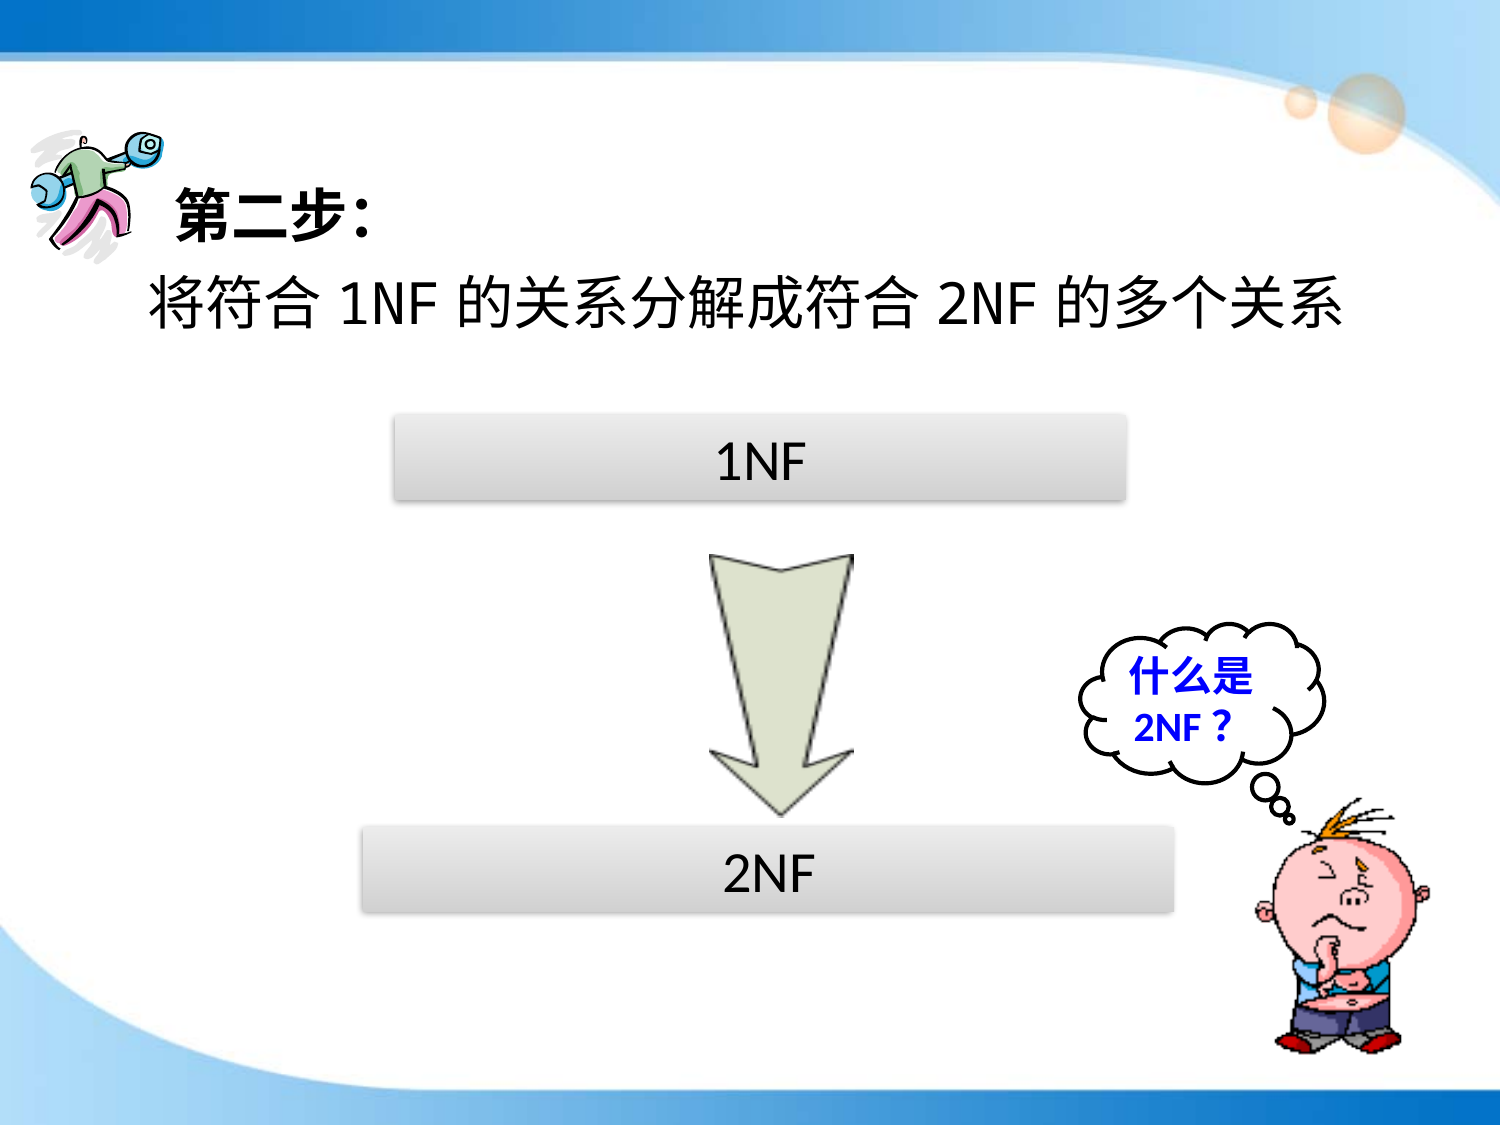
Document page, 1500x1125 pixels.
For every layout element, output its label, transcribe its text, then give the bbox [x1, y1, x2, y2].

picture [0, 0, 1500, 1125]
text_box 什么是2NF？ [1078, 621, 1327, 786]
text_box 2NF [363, 826, 1175, 913]
text_box 第二步： [171, 171, 422, 257]
text_box 1NF [395, 414, 1127, 501]
text_box 将符合1NF的关系分解成符合2NF的多个关系 [132, 258, 1372, 344]
